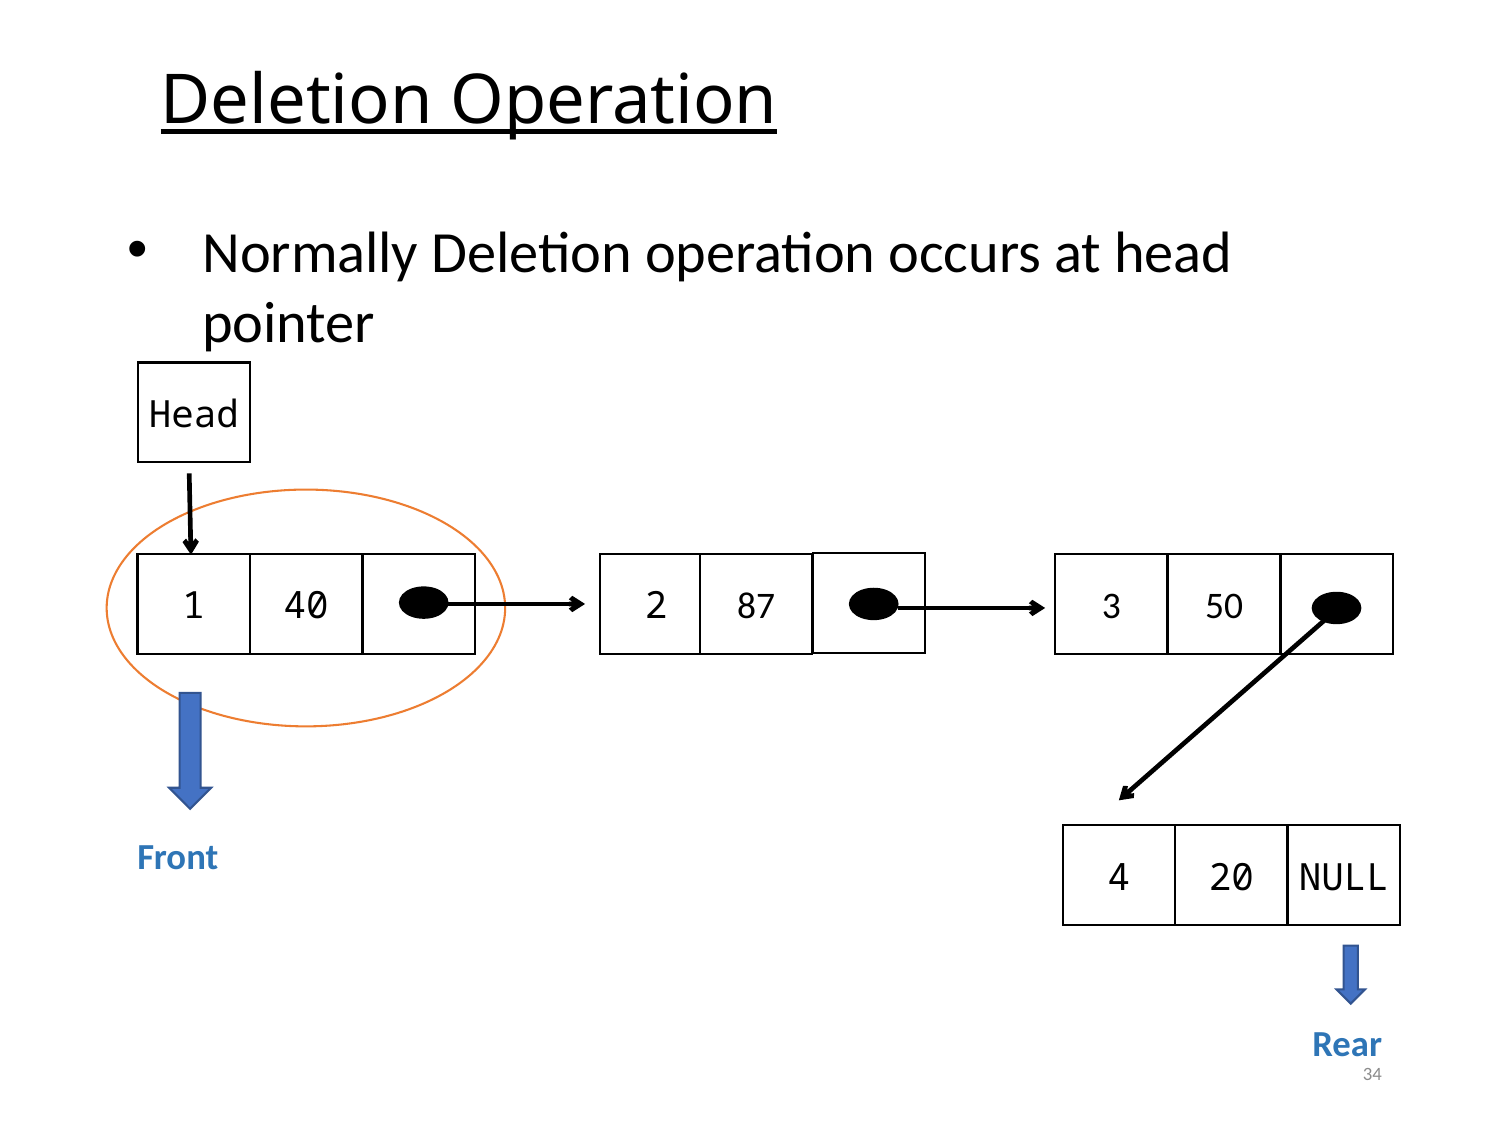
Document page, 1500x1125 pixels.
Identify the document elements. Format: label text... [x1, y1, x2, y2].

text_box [1118, 614, 1331, 801]
text_box [128, 511, 189, 553]
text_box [124, 553, 1393, 654]
text_box Rear [1297, 1012, 1438, 1073]
text_box Normally Deletion operation occurs at head pointer [112, 206, 1351, 362]
slide_number 34 [1059, 1042, 1397, 1103]
text_box NULL [1287, 824, 1401, 926]
text_box 4 [1062, 824, 1174, 926]
title Deletion Operation [145, 8, 1471, 196]
text_box [105, 557, 491, 728]
text_box [166, 691, 214, 811]
text_box Head [137, 362, 251, 463]
text_box Front [122, 825, 263, 885]
text_box [1334, 944, 1368, 1006]
text_box 20 [1174, 824, 1287, 926]
text_box [193, 488, 484, 553]
